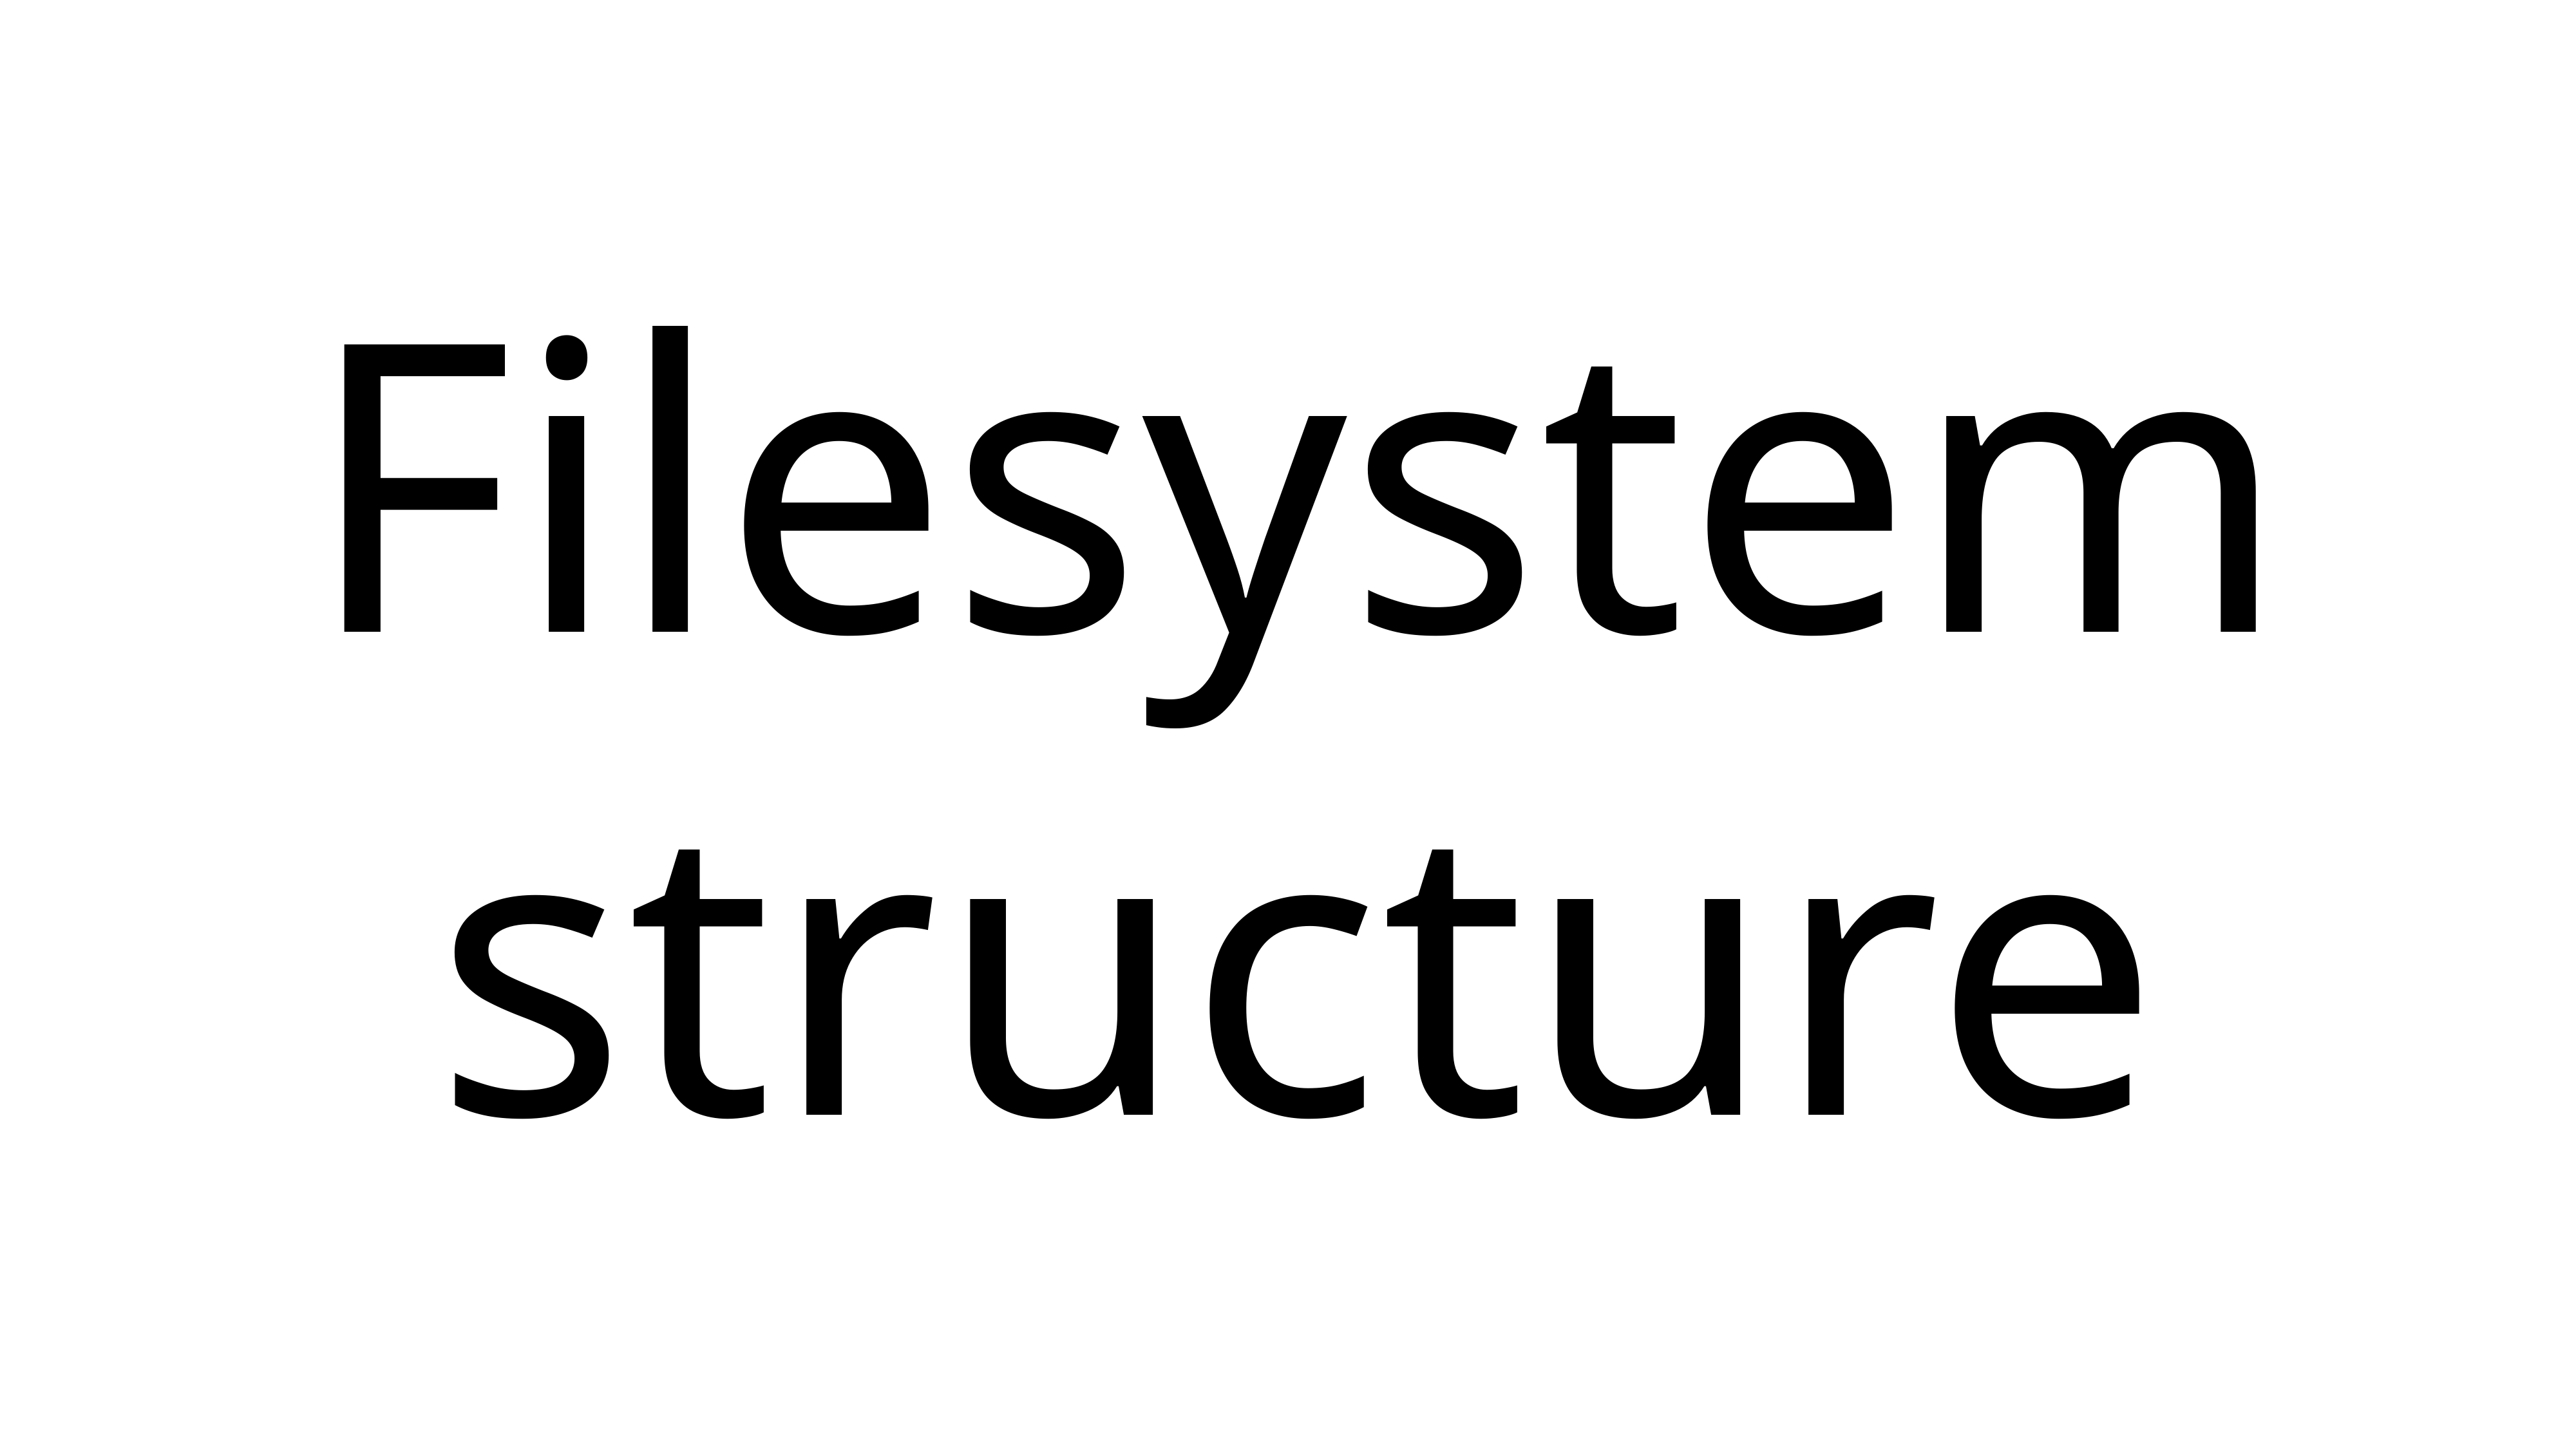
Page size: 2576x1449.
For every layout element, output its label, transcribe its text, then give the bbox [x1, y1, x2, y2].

title Filesystem structure [29, 37, 2566, 1387]
